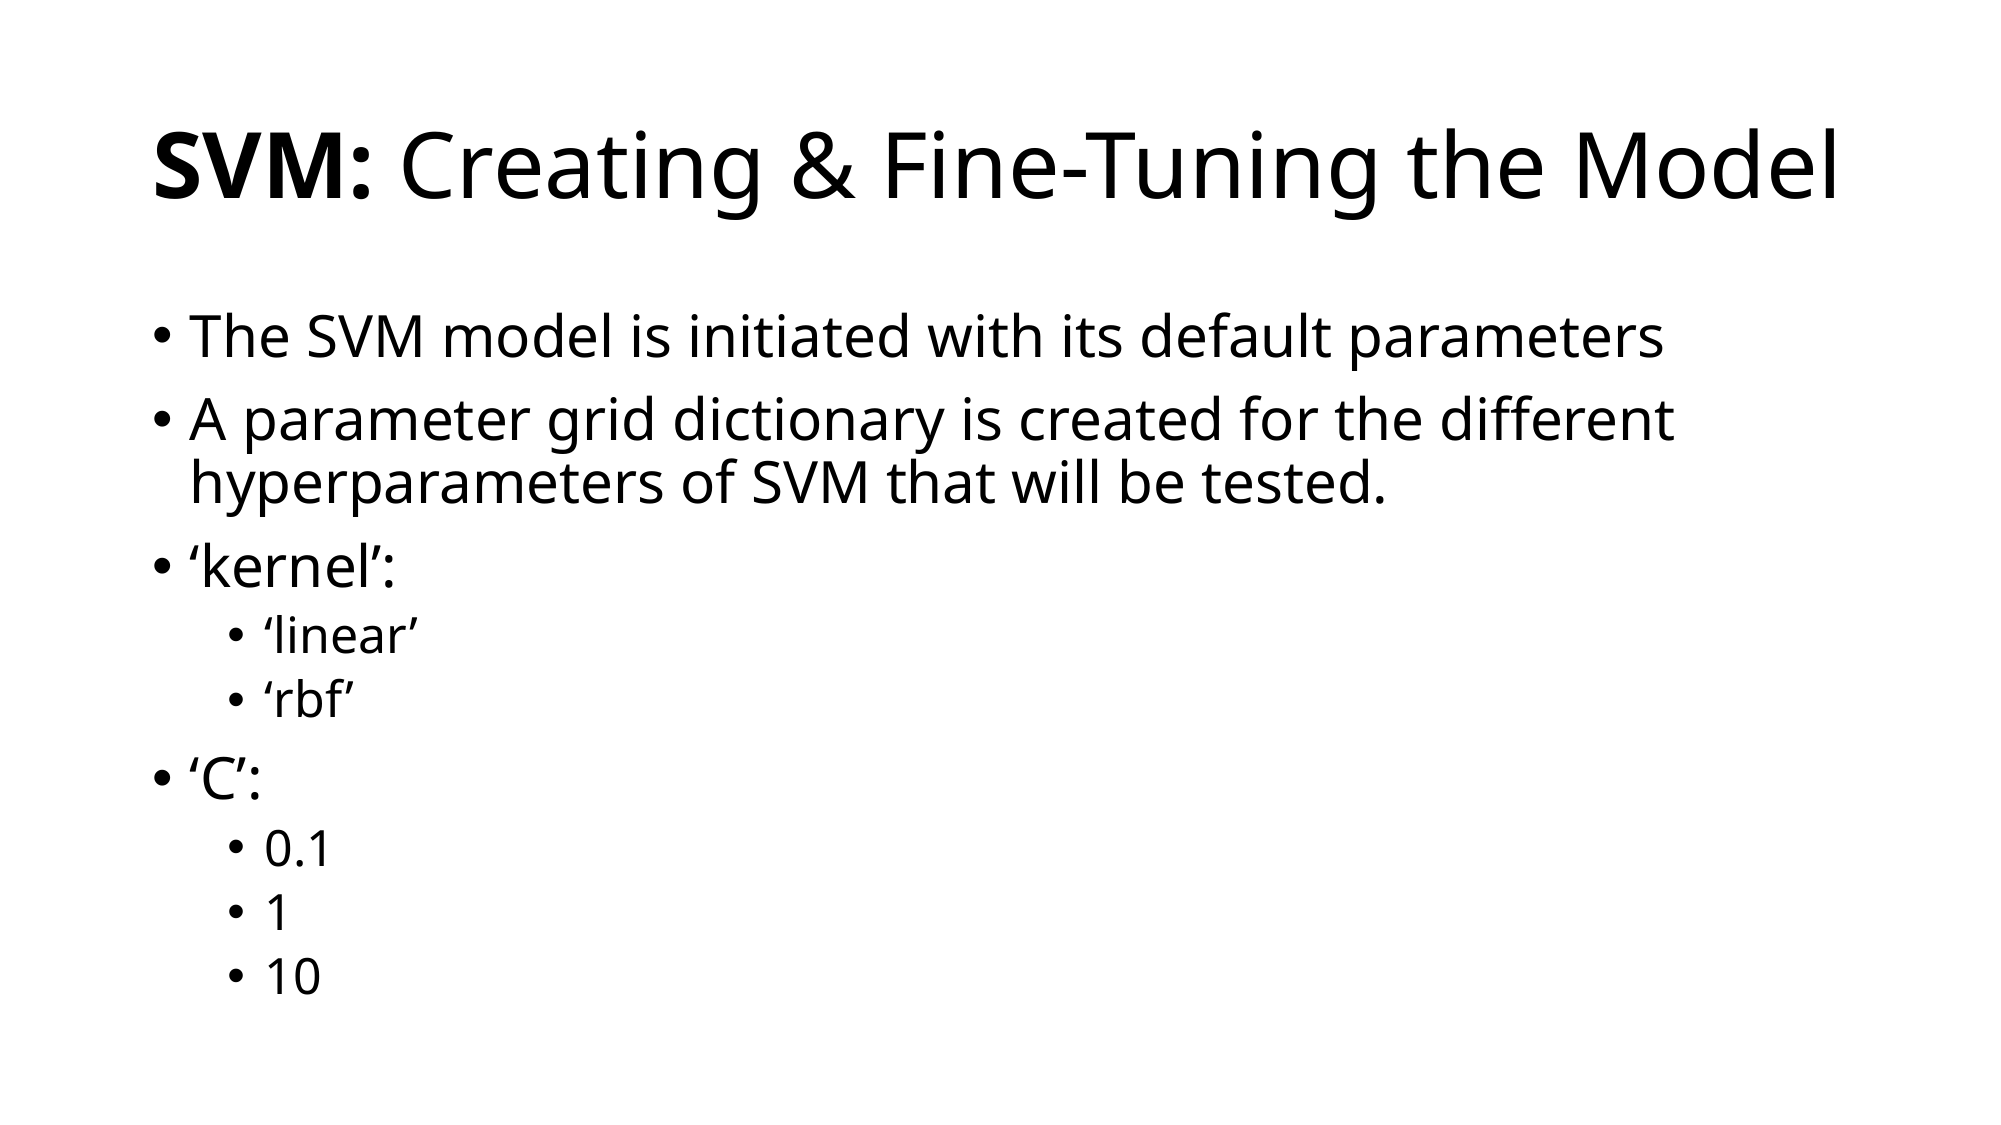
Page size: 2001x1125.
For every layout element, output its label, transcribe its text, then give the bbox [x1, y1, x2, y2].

title SVM: Creating & Fine-Tuning the Model [137, 59, 1863, 278]
list The SVM model is initiated with its default parameters A parameter grid dictionary is created for the different hyperparameters of SVM that will be tested. ‘kernel’: ‘linear’ ‘rbf’ ‘C’: 0.1 1 10 [137, 299, 1863, 1014]
